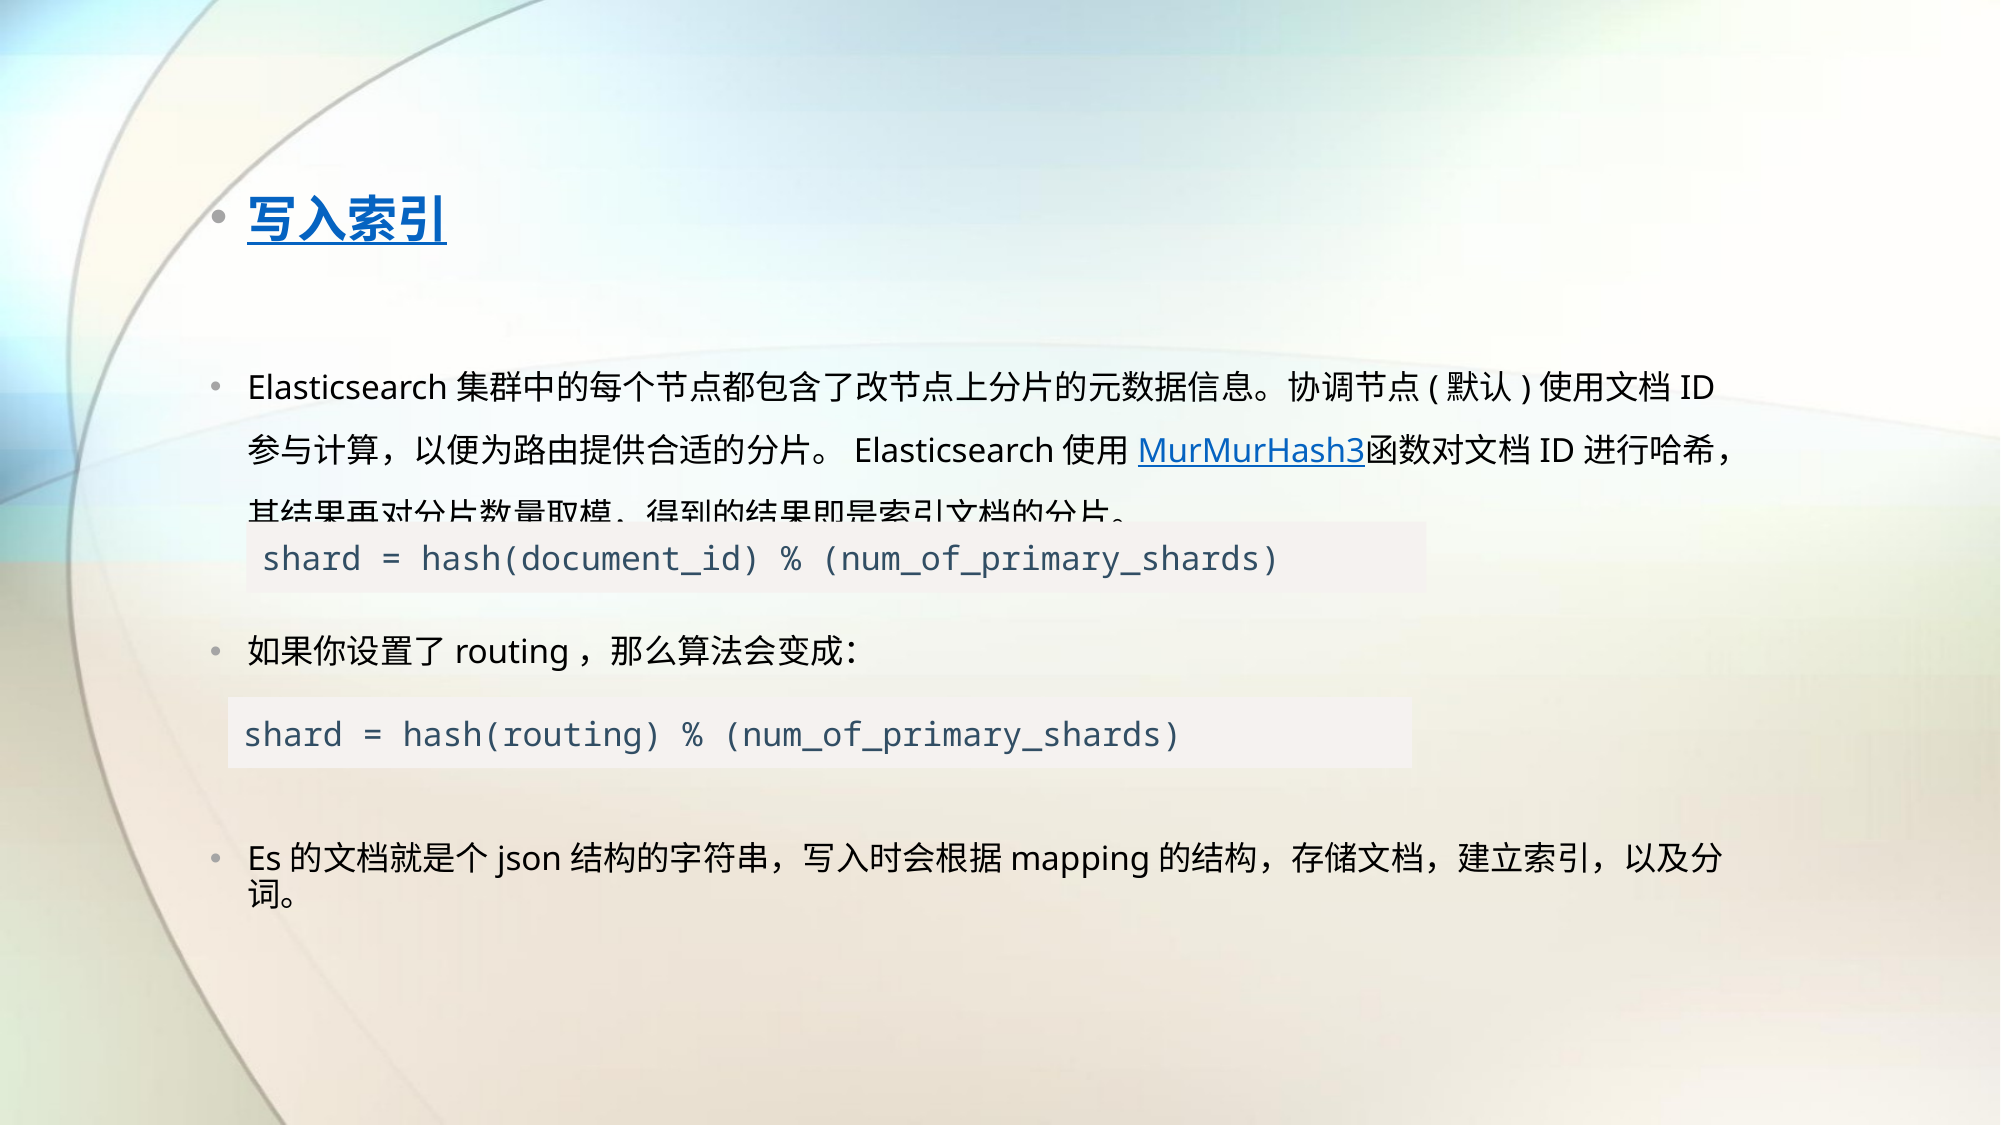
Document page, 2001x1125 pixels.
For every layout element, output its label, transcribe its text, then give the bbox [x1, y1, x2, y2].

text_box shard = hash(document_id) % (num_of_primary_shards) [246, 521, 1427, 593]
picture [0, 0, 2001, 1125]
list 写入索引 Elasticsearch集群中的每个节点都包含了改节点上分片的元数据信息。协调节点(默认)使用文档ID参与计算，以便为路由提供合适的分片。Elasticsearch使用MurMurHash3函数对文档ID进行哈希，其结果再对分片数量取模，得到的结果即是索引文档的分片。 如果你设置了routing，那么算法会变成： Es的文档就是个json结构的字符串，写入时会根据mapping的结构，存储文档，建立索引，以及分词。 [194, 180, 1761, 1125]
text_box shard = hash(routing) % (num_of_primary_shards) [228, 697, 1413, 769]
